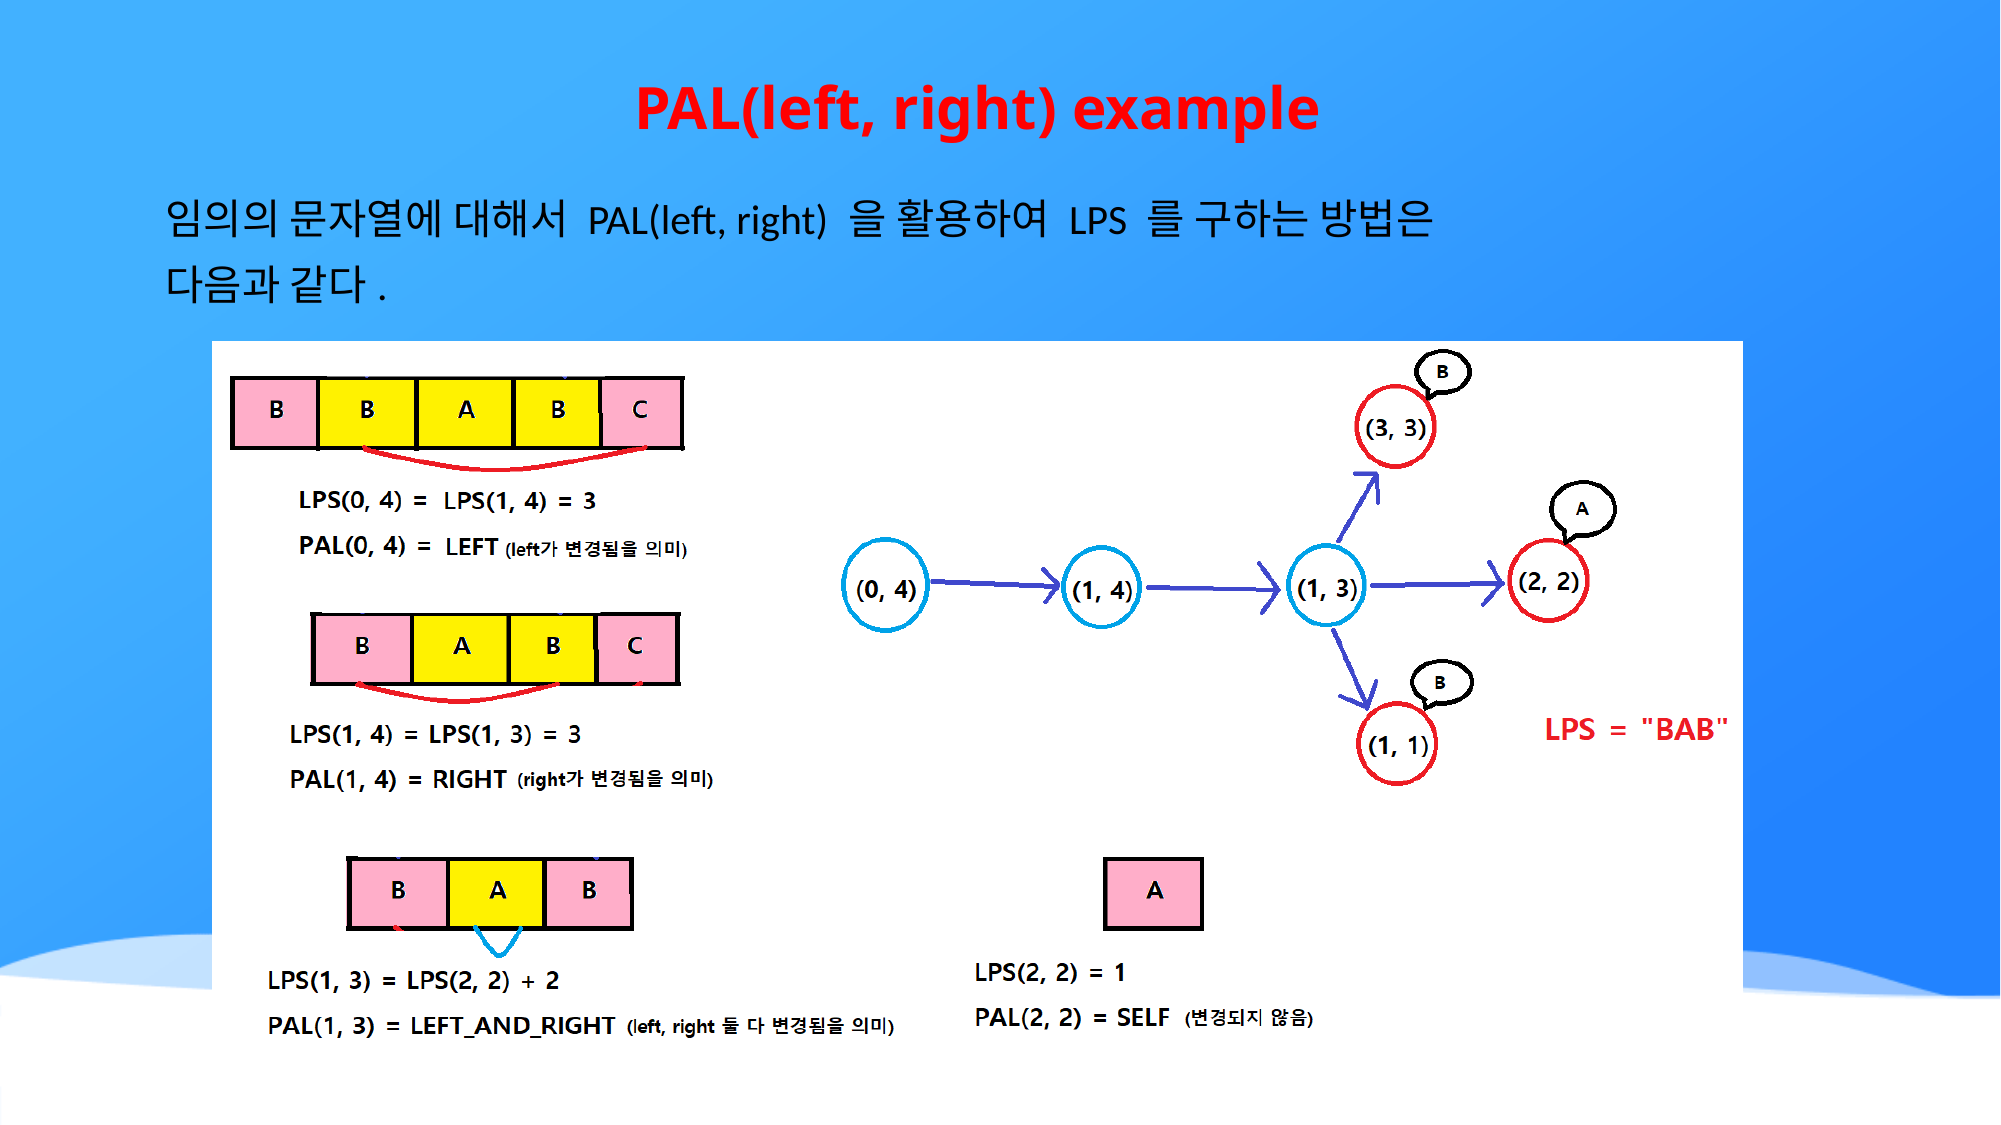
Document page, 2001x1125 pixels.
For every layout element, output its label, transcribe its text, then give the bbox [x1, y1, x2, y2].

subtitle 임의의 문자열에 대해서 PAL(left, right) 을 활용하여 LPS 를 구하는 방법은 다음과 같다. [150, 191, 1558, 419]
title PAL(left, right) example [227, 49, 1728, 150]
picture [0, 0, 2001, 1125]
